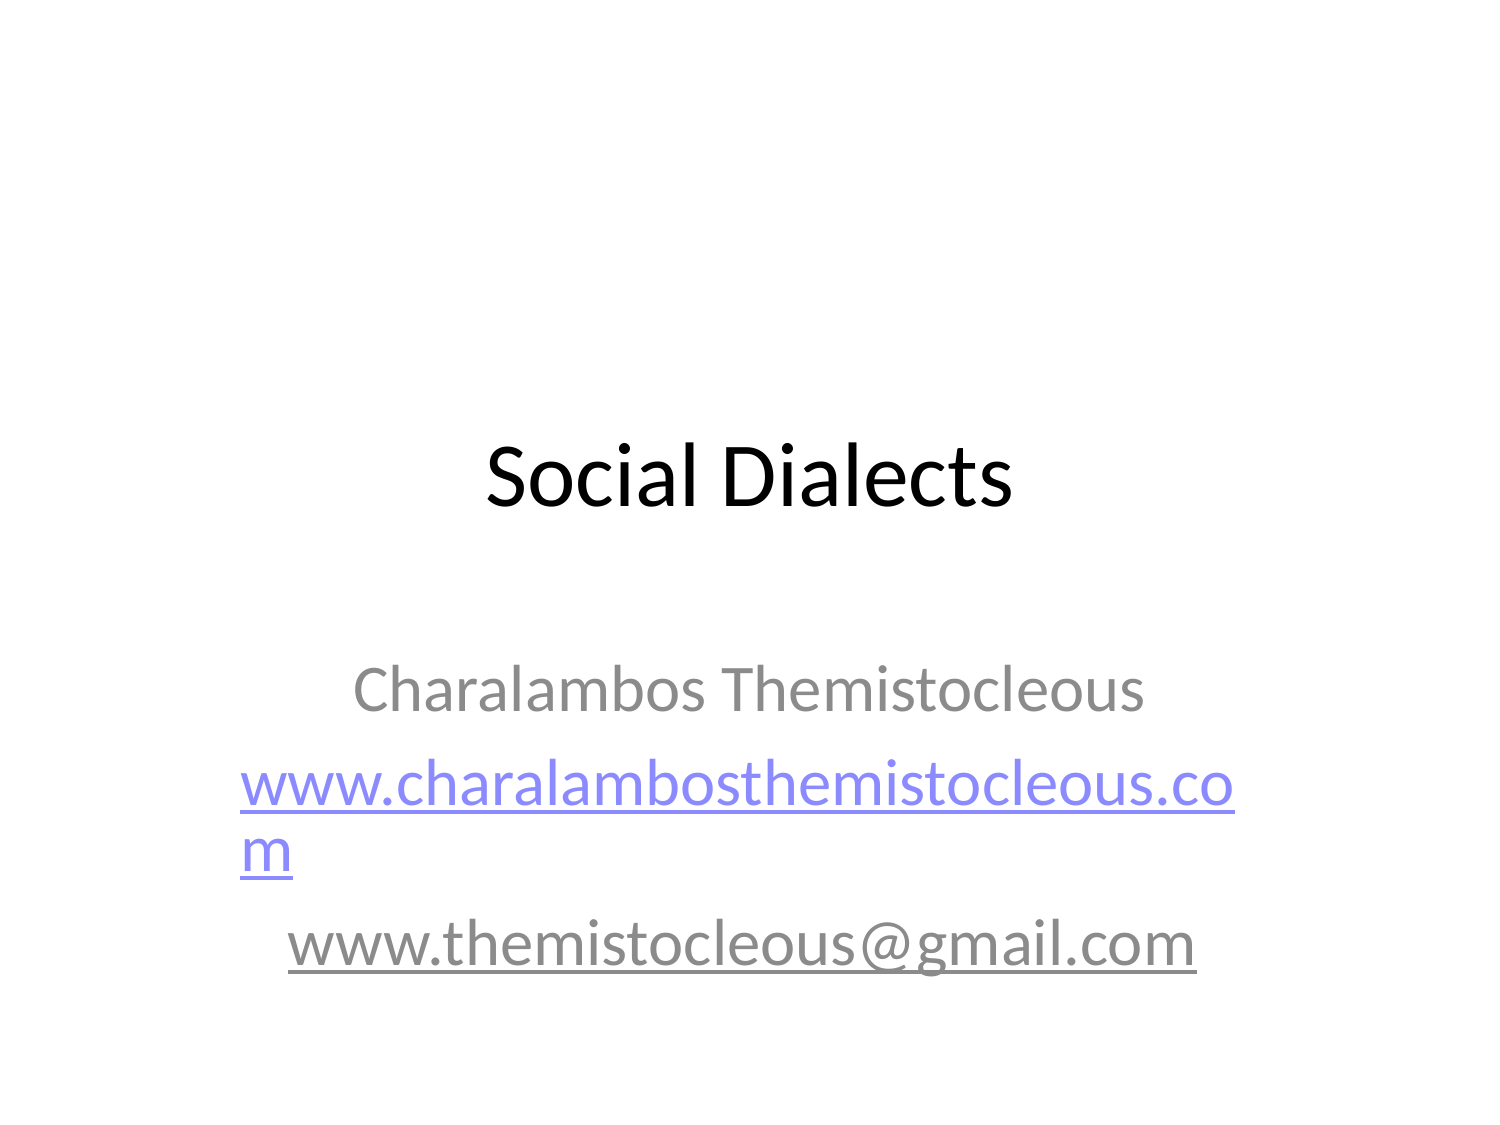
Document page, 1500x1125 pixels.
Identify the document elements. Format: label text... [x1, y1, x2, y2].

subtitle Charalambos Themistocleous www.charalambosthemistocleous.com www.themistocleous@gmail.com [225, 637, 1275, 925]
title Social Dialects [112, 349, 1388, 591]
